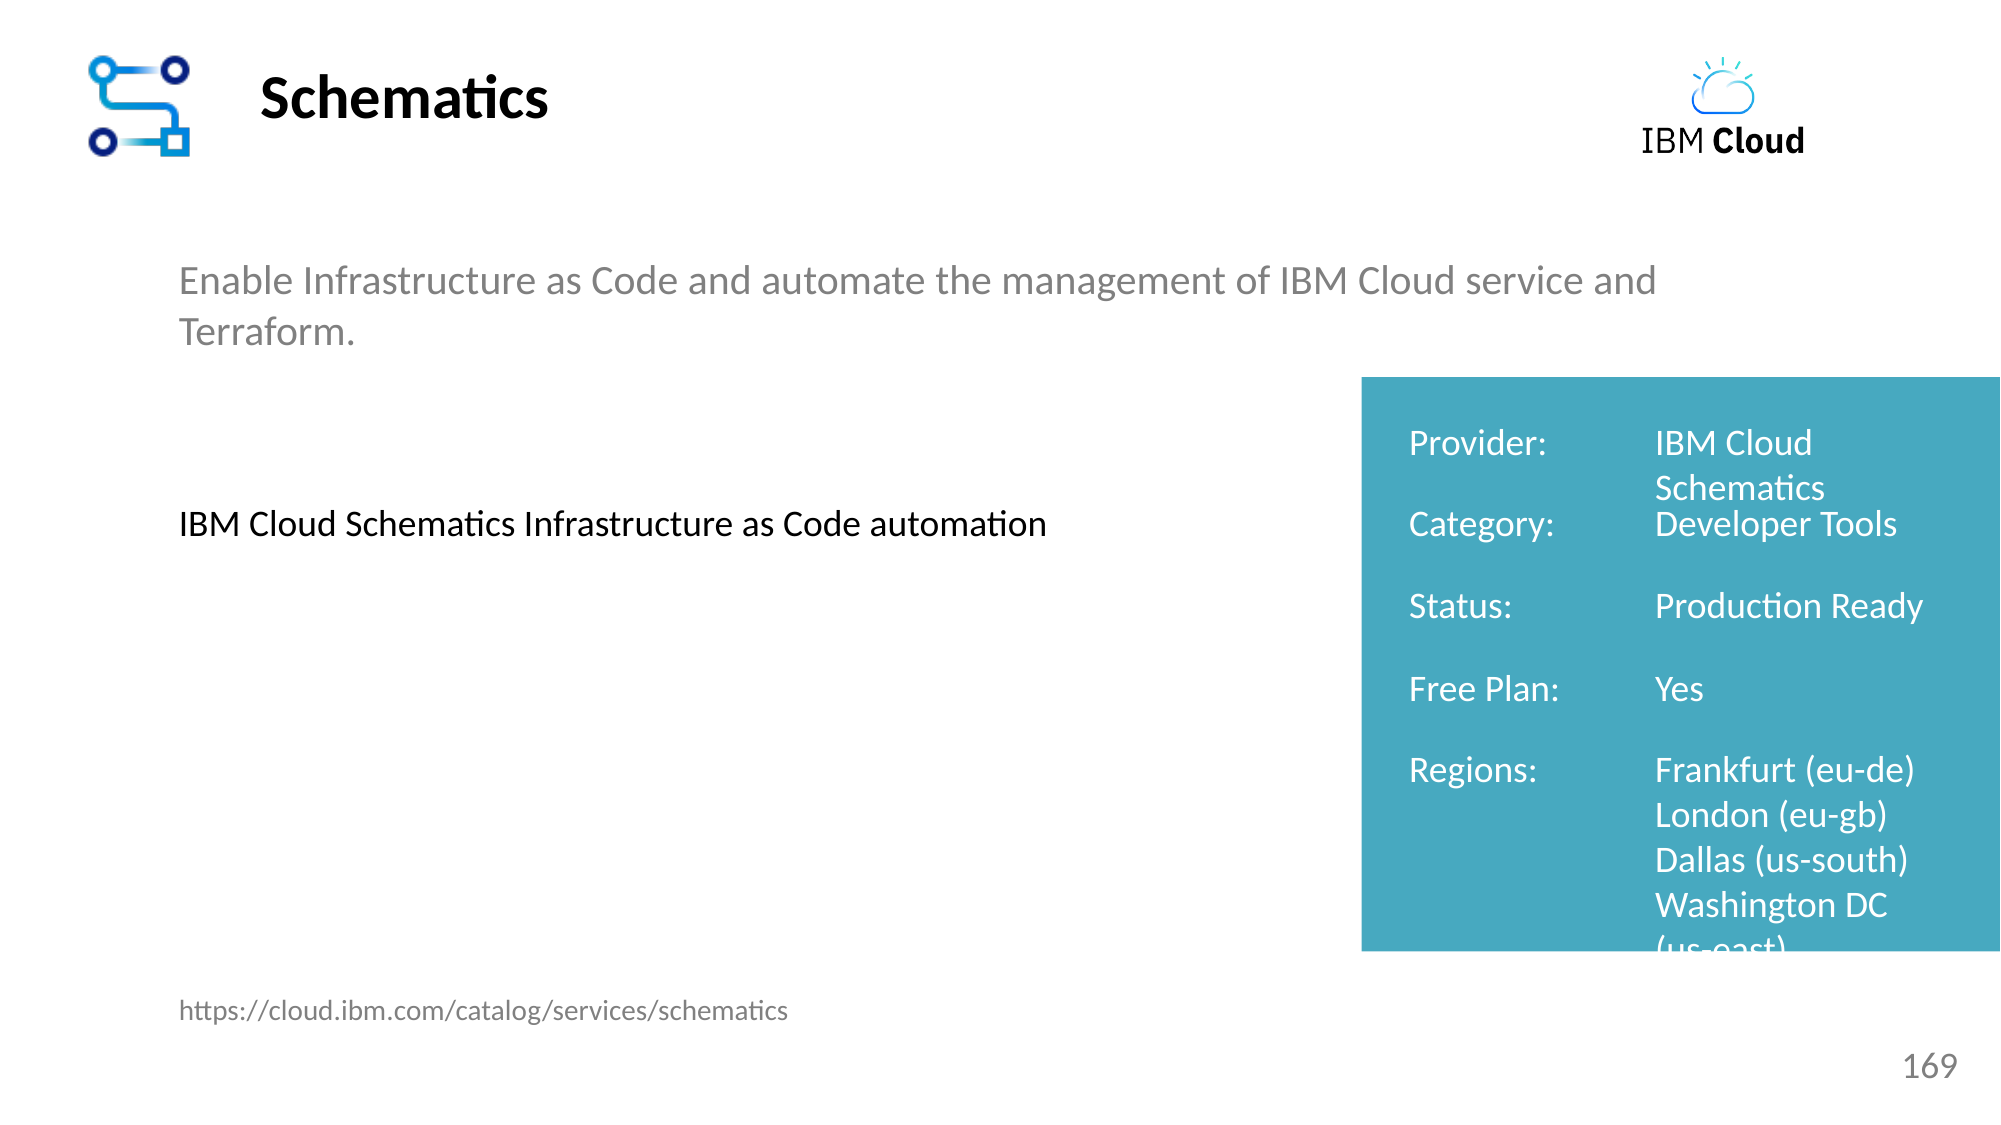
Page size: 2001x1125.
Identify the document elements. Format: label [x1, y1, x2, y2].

text_box [1886, 1033, 2000, 1067]
text_box [1361, 377, 2000, 952]
text_box [246, 49, 1640, 110]
picture [81, 48, 197, 165]
text_box [163, 984, 1805, 1045]
text_box [163, 246, 1805, 307]
text_box [163, 492, 1313, 553]
picture [1640, 48, 1805, 165]
